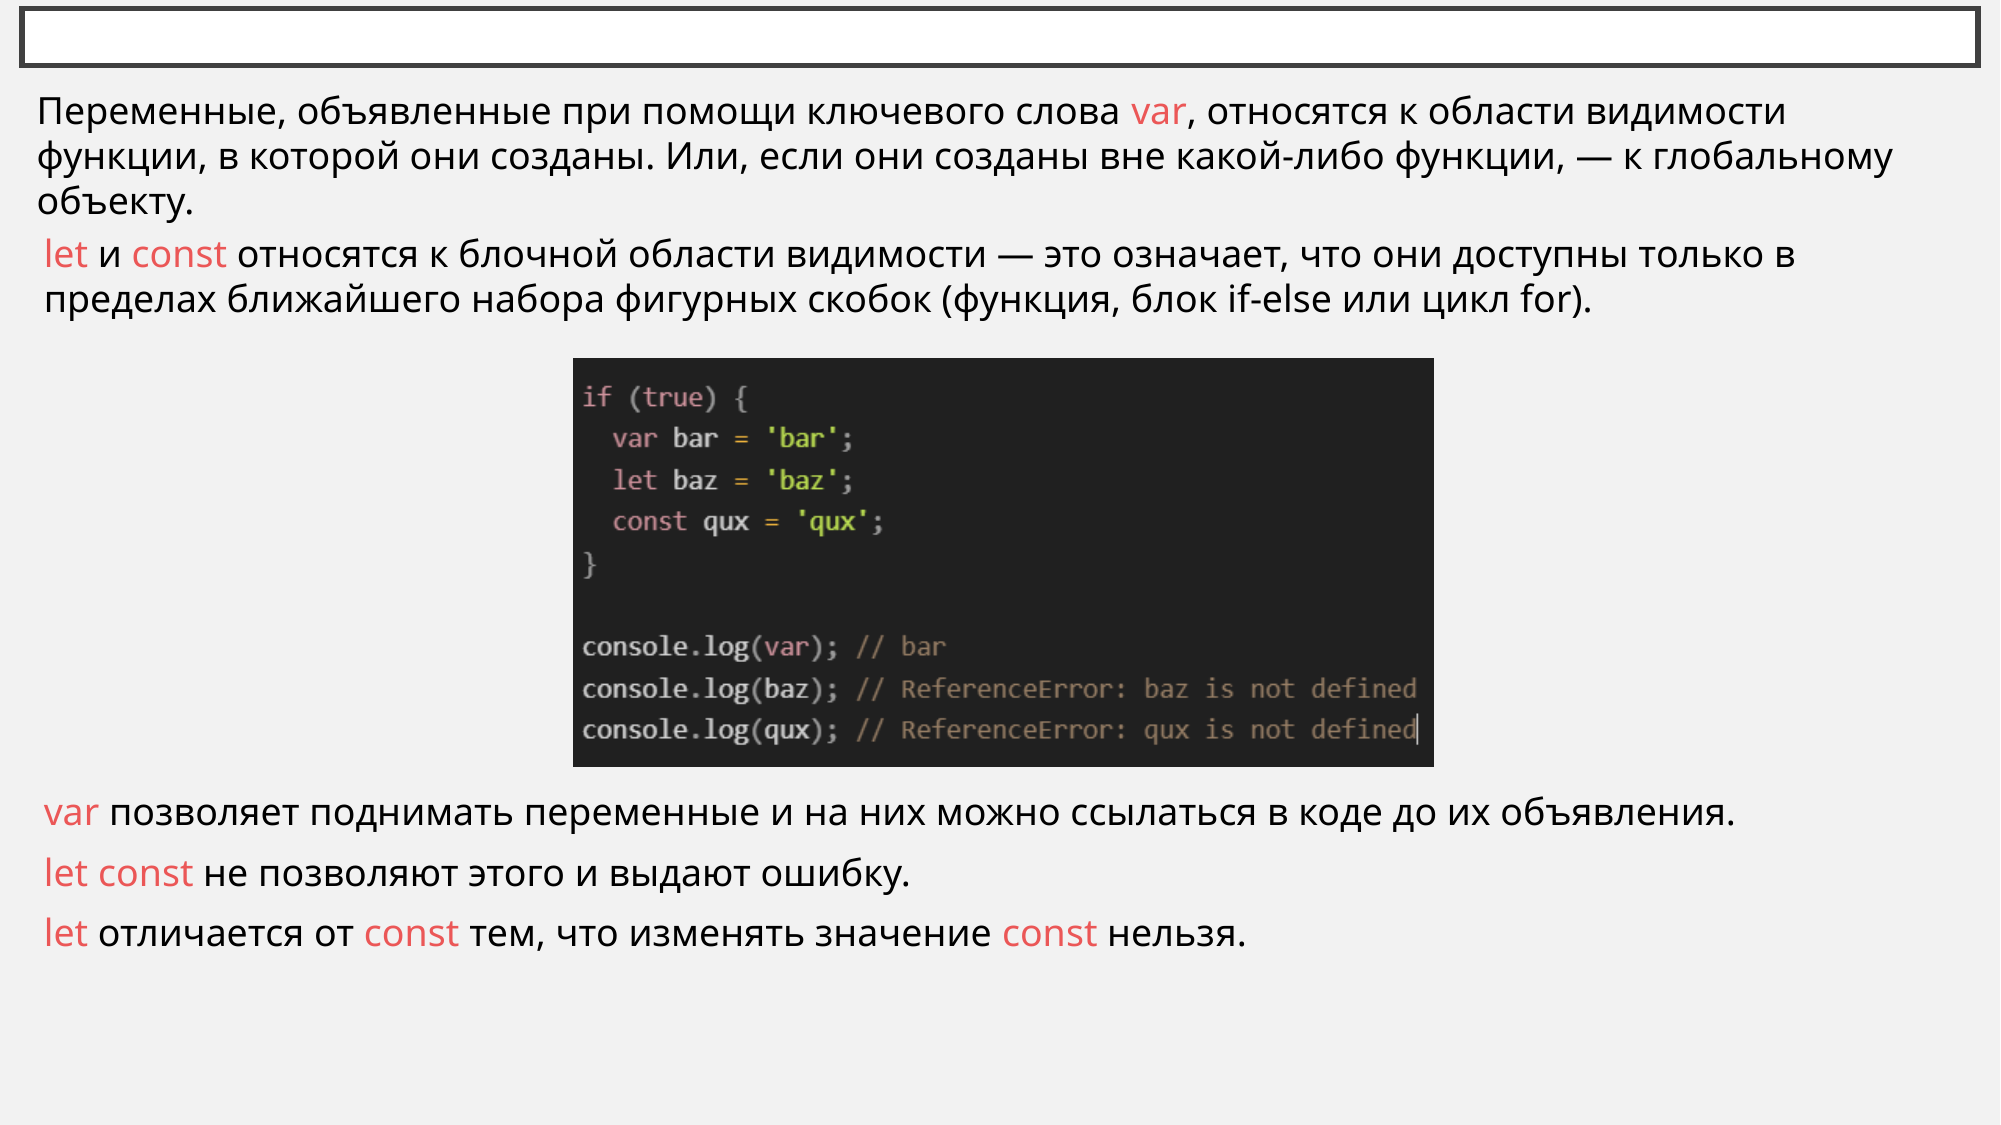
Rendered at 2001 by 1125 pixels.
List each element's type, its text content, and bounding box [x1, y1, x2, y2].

text_box let отличается от const тем, что изменять значение const нельзя. [28, 901, 1986, 962]
picture [573, 358, 1435, 767]
text_box let и const относятся к блочной области видимости — это означает, что они доступны только в пределах ближайшего набора фигурных скобок (функция, блок if-else или цикл for). [28, 223, 1992, 328]
title Var, let, const [19, 6, 1981, 68]
text_box let const не позволяют этого и выдают ошибку. [28, 841, 1029, 901]
text_box var позволяет поднимать переменные и на них можно ссылаться в коде до их объявления. [28, 780, 1986, 841]
text_box Переменные, объявленные при помощи ключевого слова var, относятся к области видимости функции, в которой они созданы. Или, если они созданы вне какой-либо функции, — к глобальному объекту. [21, 79, 1978, 230]
